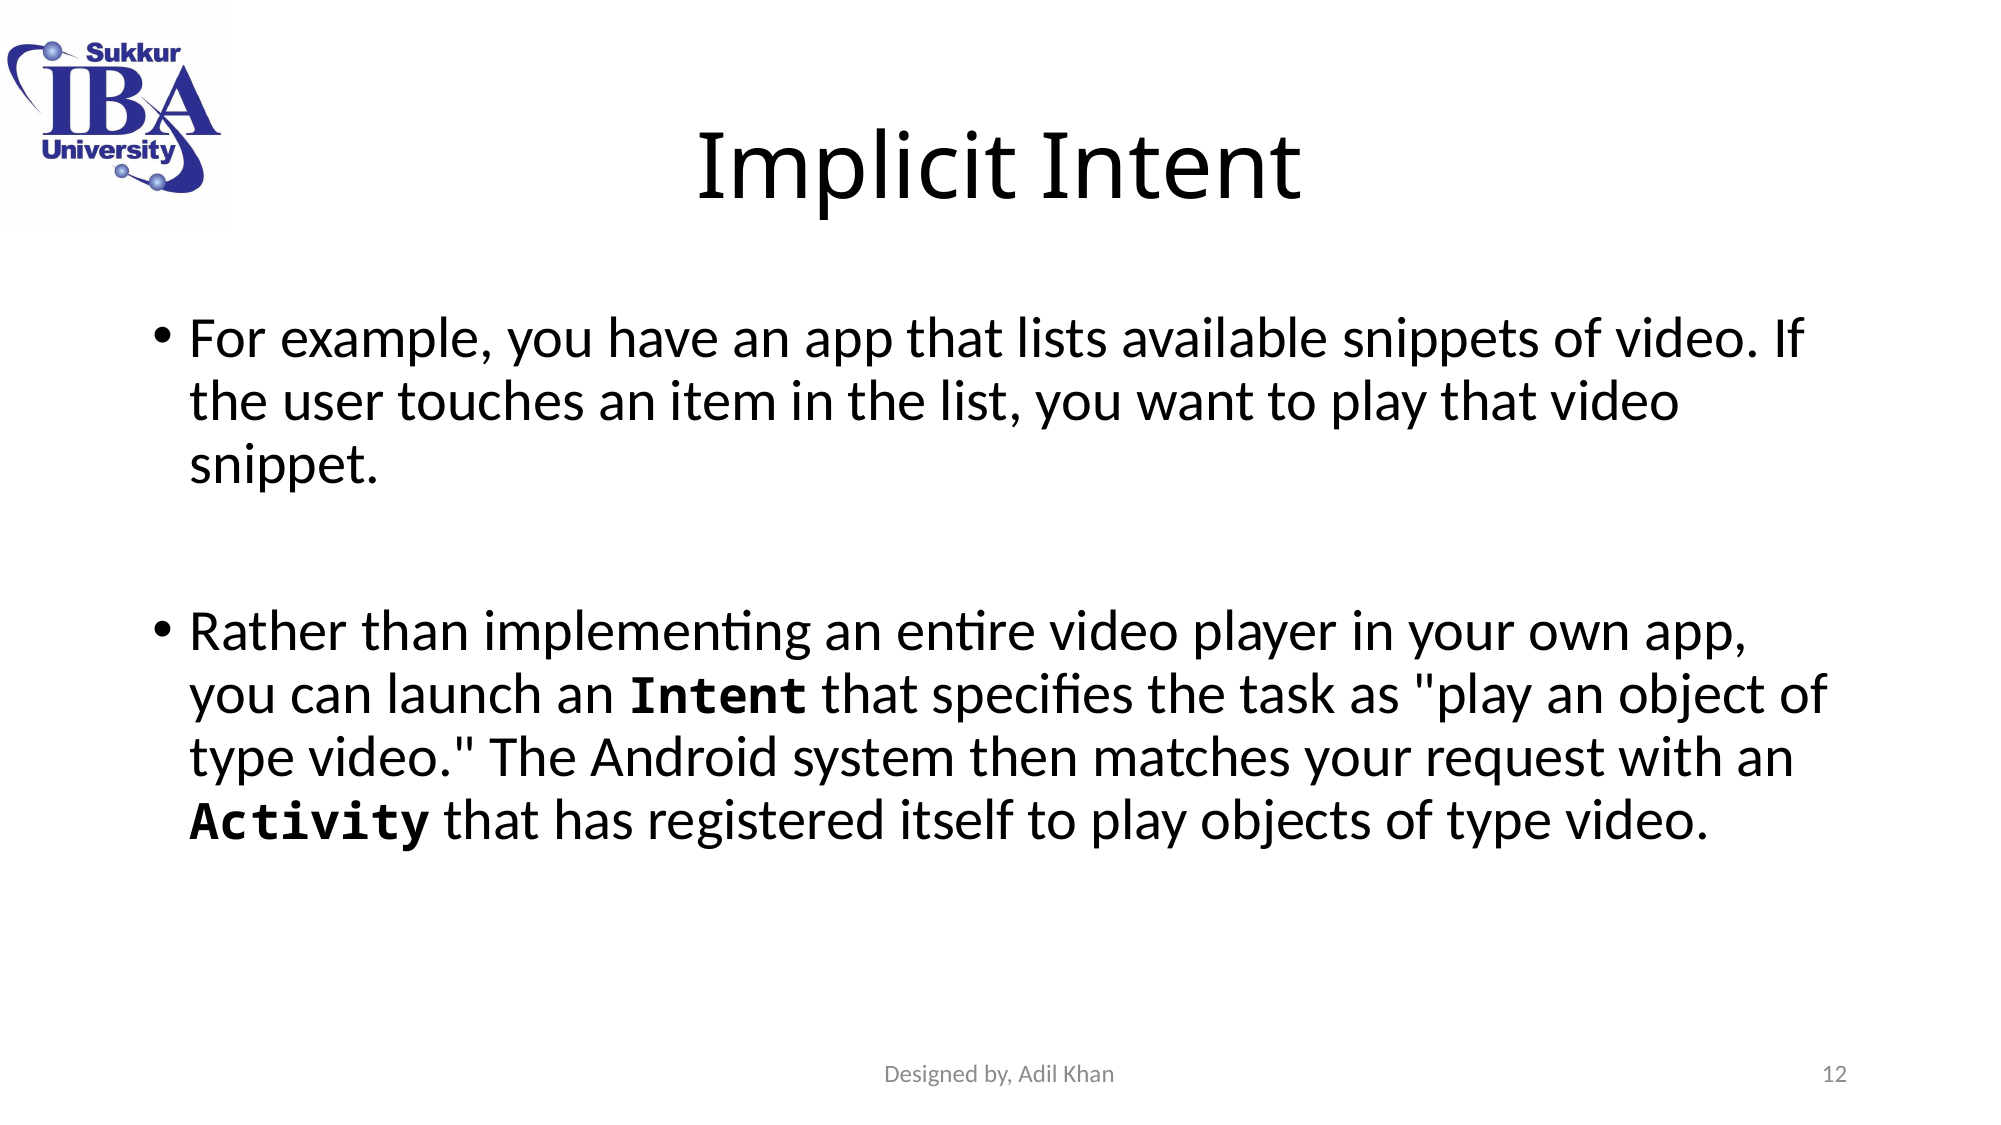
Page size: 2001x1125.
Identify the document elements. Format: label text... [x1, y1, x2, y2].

title Implicit Intent [137, 59, 1863, 278]
footer Designed by, Adil Khan [662, 1042, 1338, 1103]
picture [1, 4, 227, 230]
slide_number 12 [1412, 1042, 1863, 1103]
list For example, you have an app that lists available snippets of video. If the user touches an item in the list, you want to play that video snippet. Rather than implementing an entire video player in your own app, you can launch an Intent that specifies the task as "play an object of type video." The Android system then matches your request with an Activity that has registered itself to play objects of type video. [137, 299, 1863, 1014]
